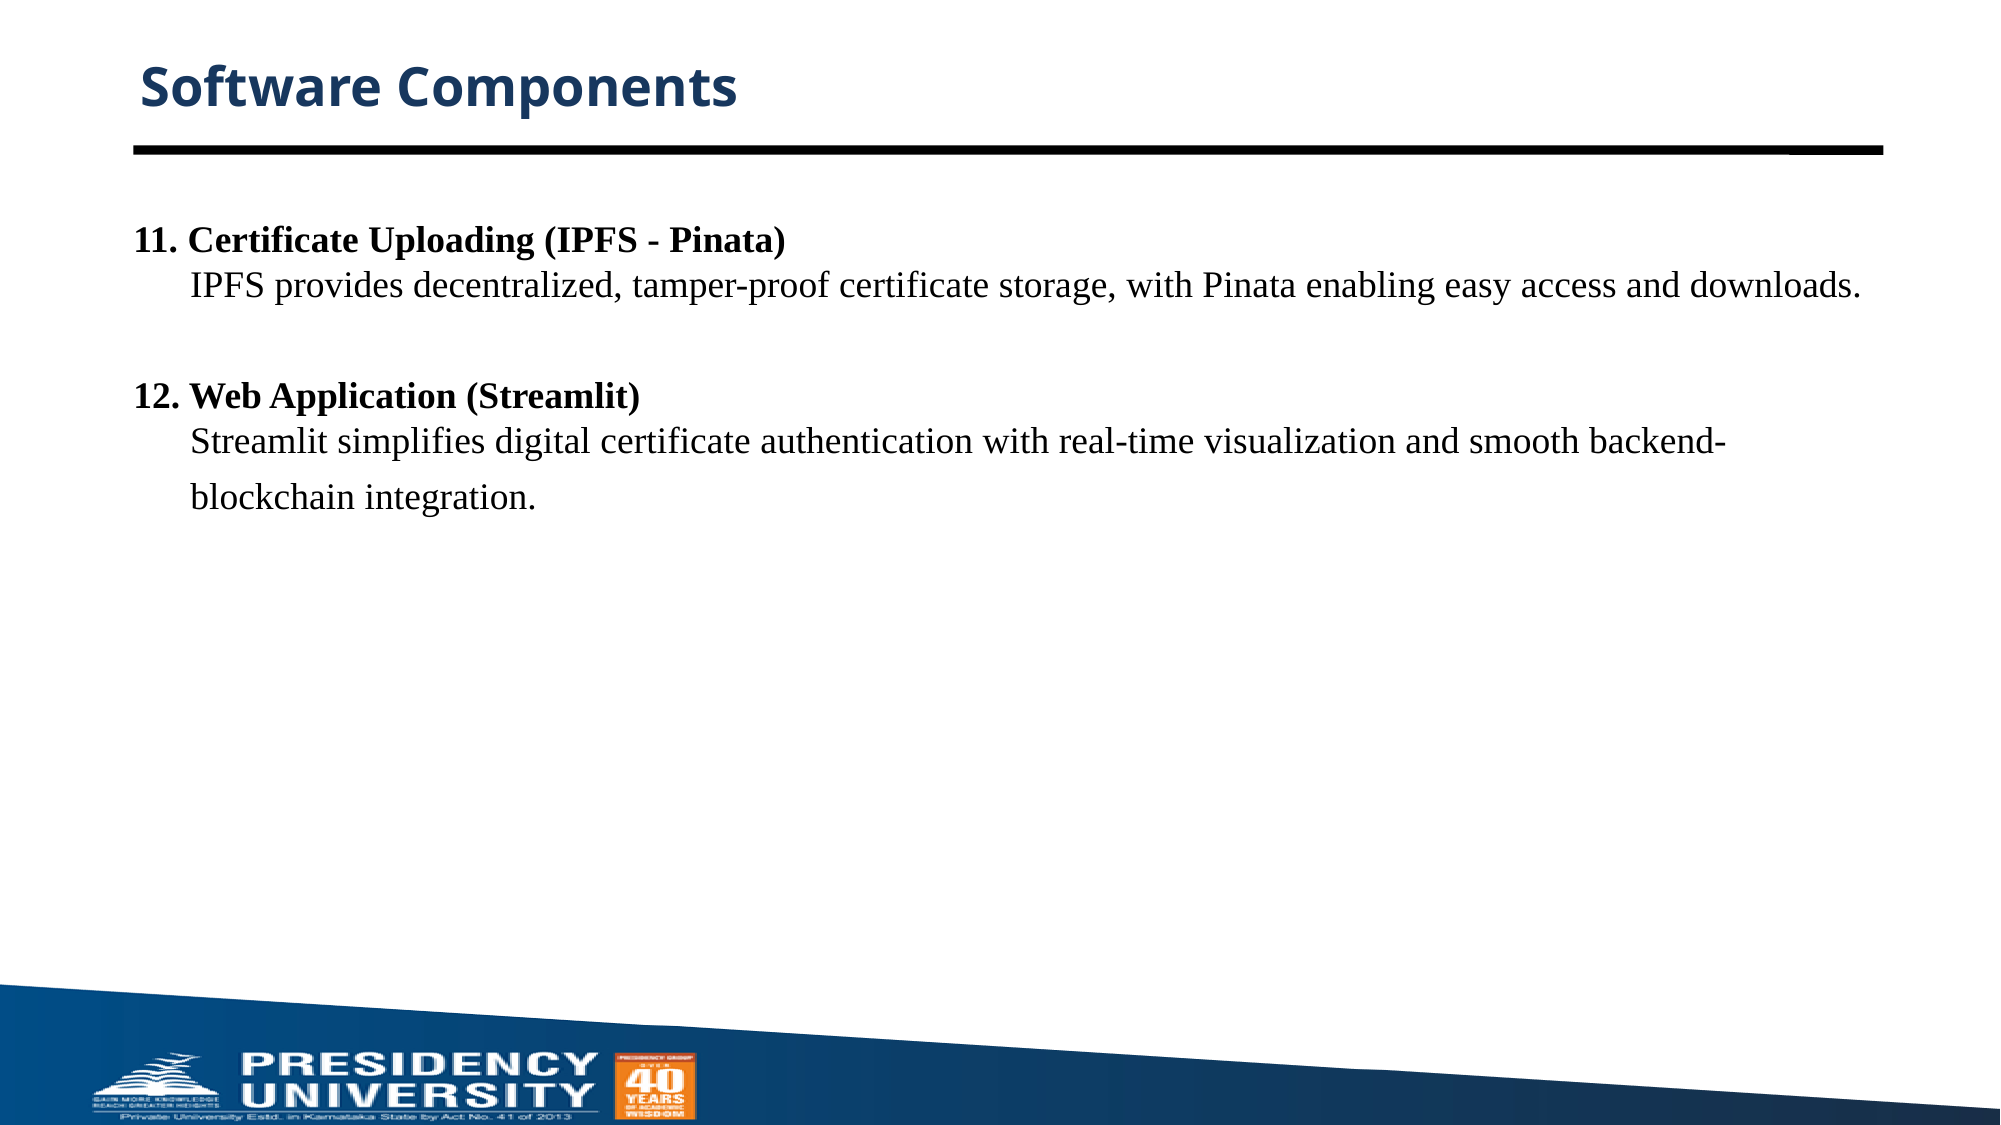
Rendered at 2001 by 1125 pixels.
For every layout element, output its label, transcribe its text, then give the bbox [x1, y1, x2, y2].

title Software Components [132, 44, 1884, 126]
picture [0, 982, 2000, 1125]
list 11. Certificate Uploading (IPFS - Pinata) IPFS provides decentralized, tamper-proof certificate storage, with Pinata enabling easy access and downloads. 12. Web Application (Streamlit) Streamlit simplifies digital certificate authentication with real-time visualization and smooth backend- blockchain integration. [125, 207, 1884, 1001]
